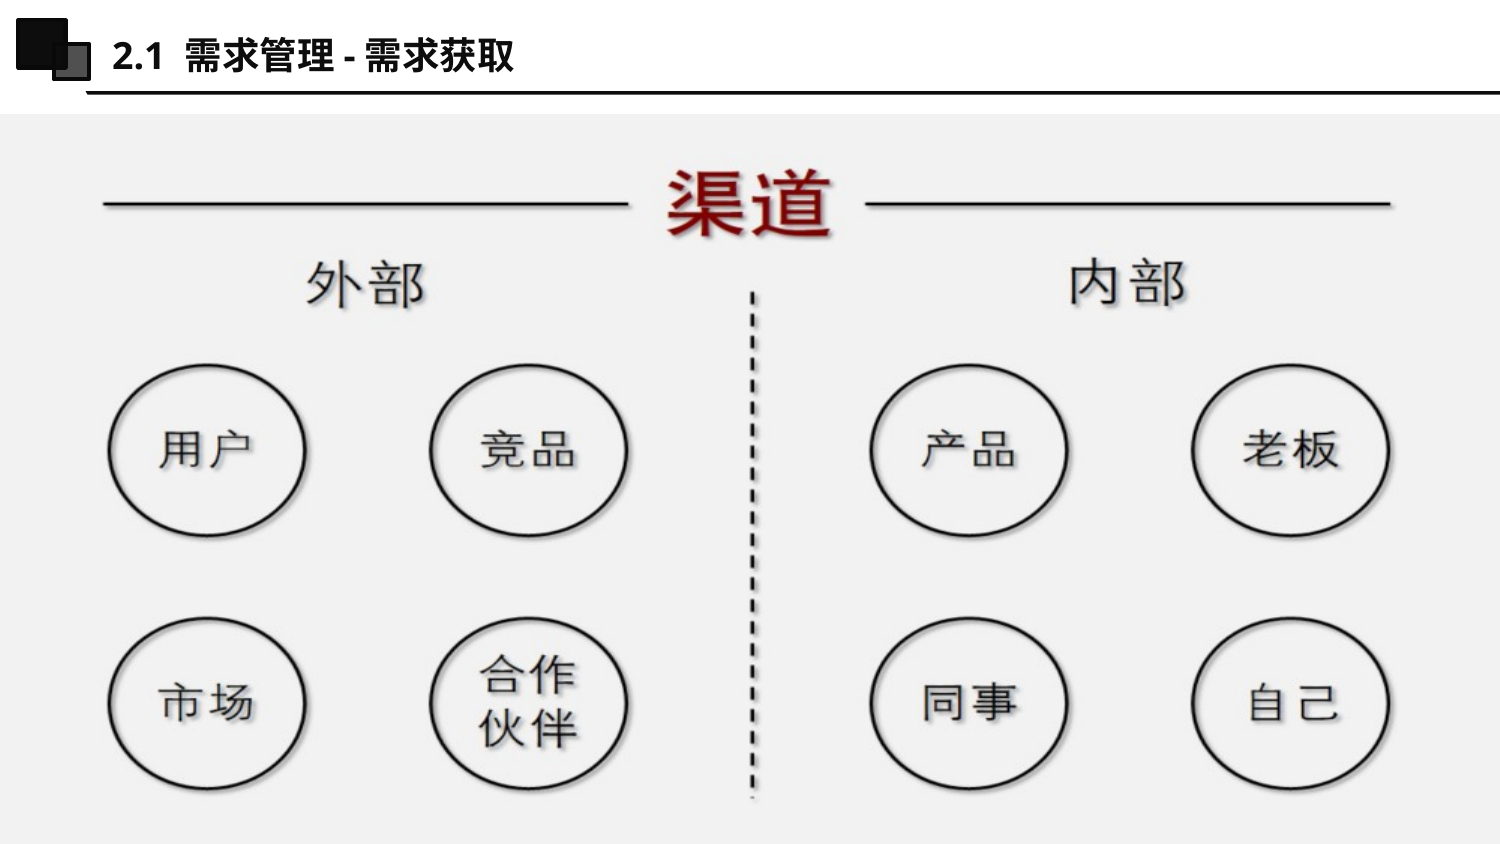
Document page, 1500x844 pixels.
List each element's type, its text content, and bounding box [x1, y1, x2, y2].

picture [0, 114, 1500, 844]
text_box 2.1 需求管理-需求获取 [112, 23, 545, 86]
